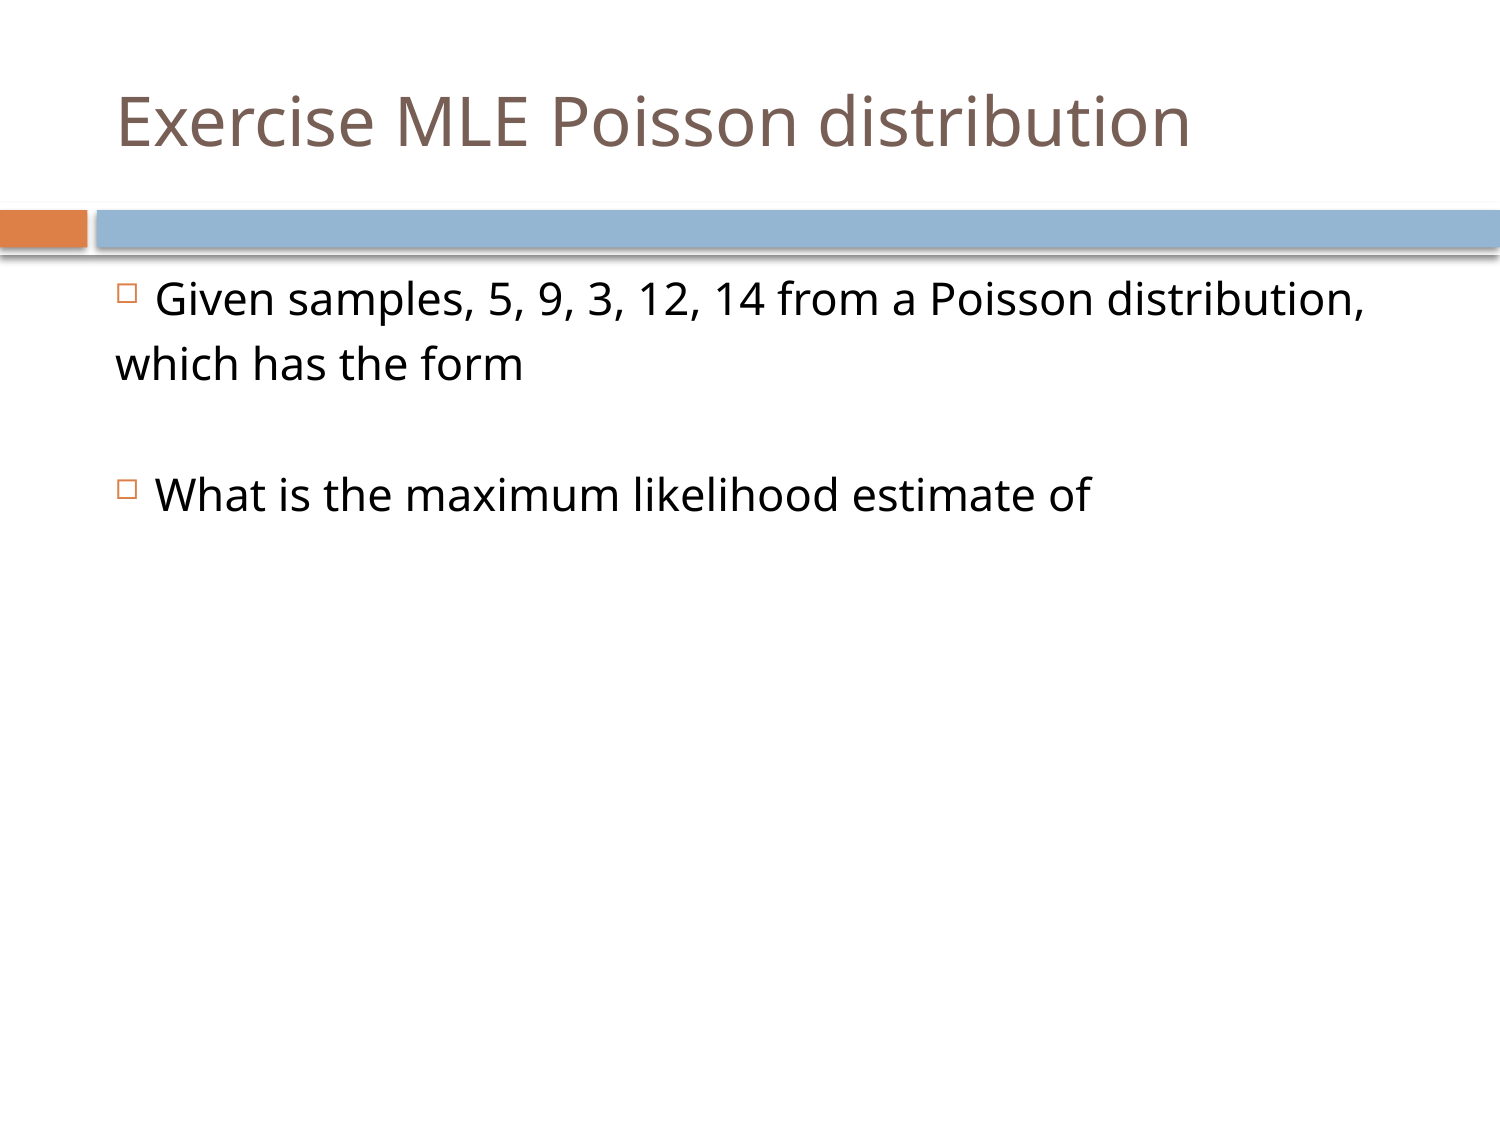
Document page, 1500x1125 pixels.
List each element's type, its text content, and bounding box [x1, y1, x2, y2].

title Exercise MLE Poisson distribution [100, 37, 1438, 200]
